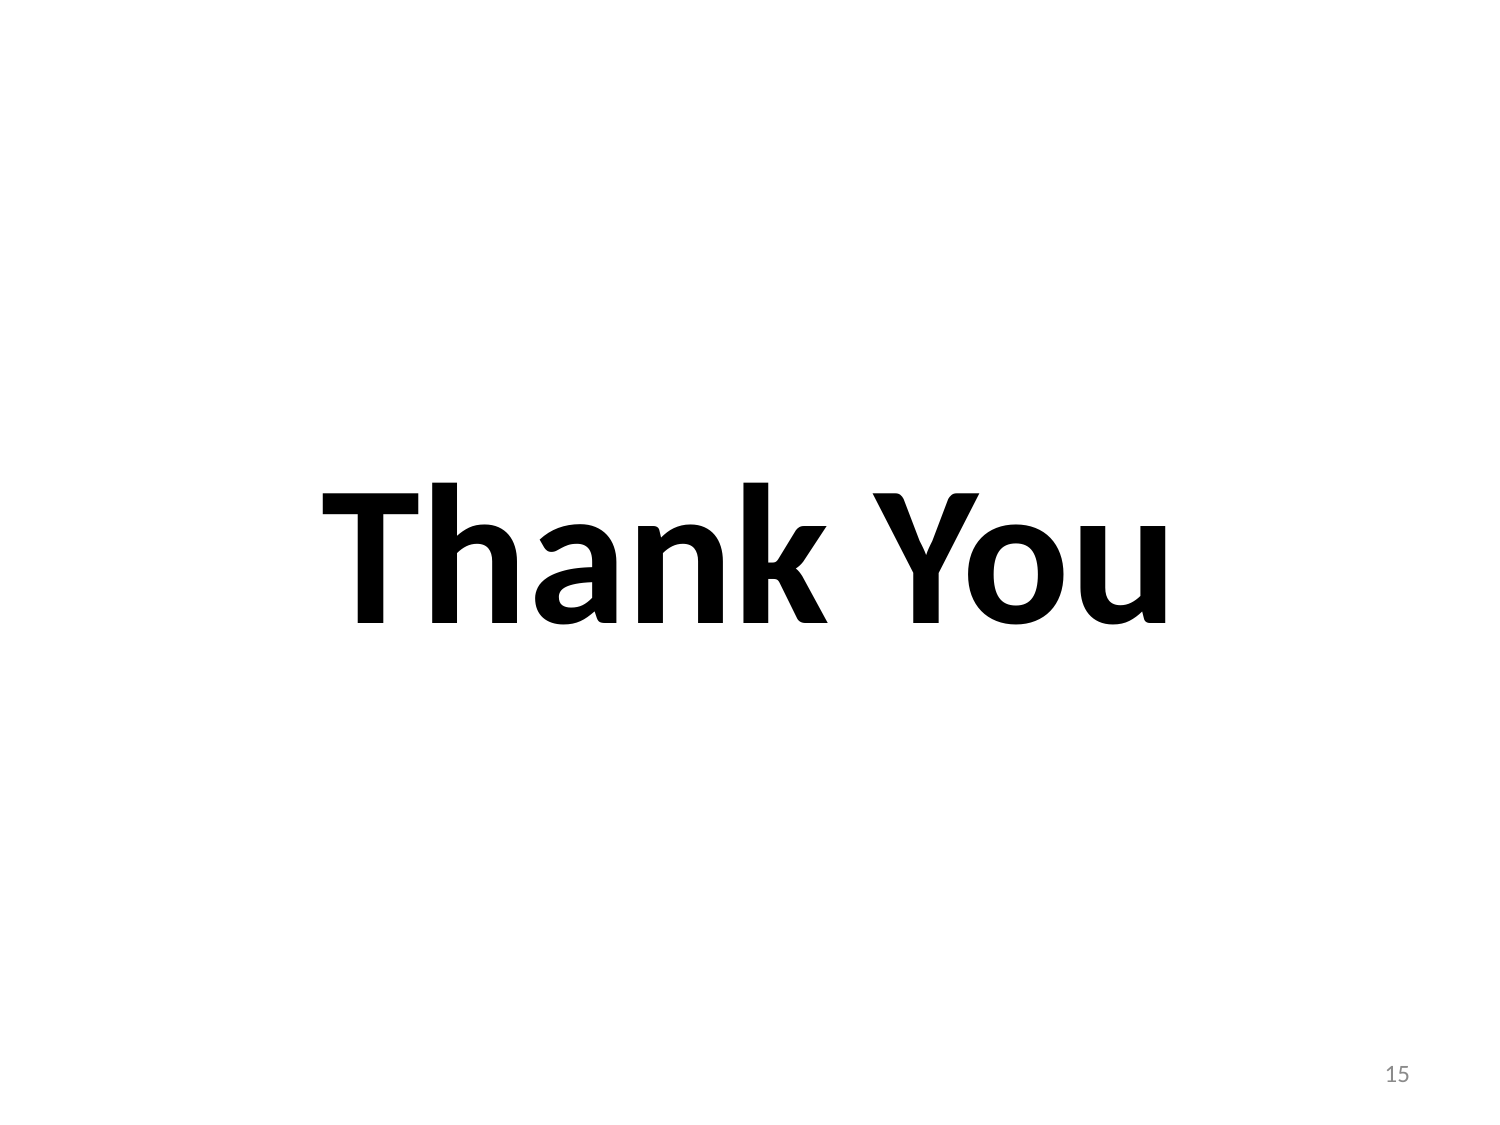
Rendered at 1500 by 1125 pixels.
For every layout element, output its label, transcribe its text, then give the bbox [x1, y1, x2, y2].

title Thank You [75, 450, 1425, 638]
slide_number 15 [1074, 1042, 1425, 1103]
